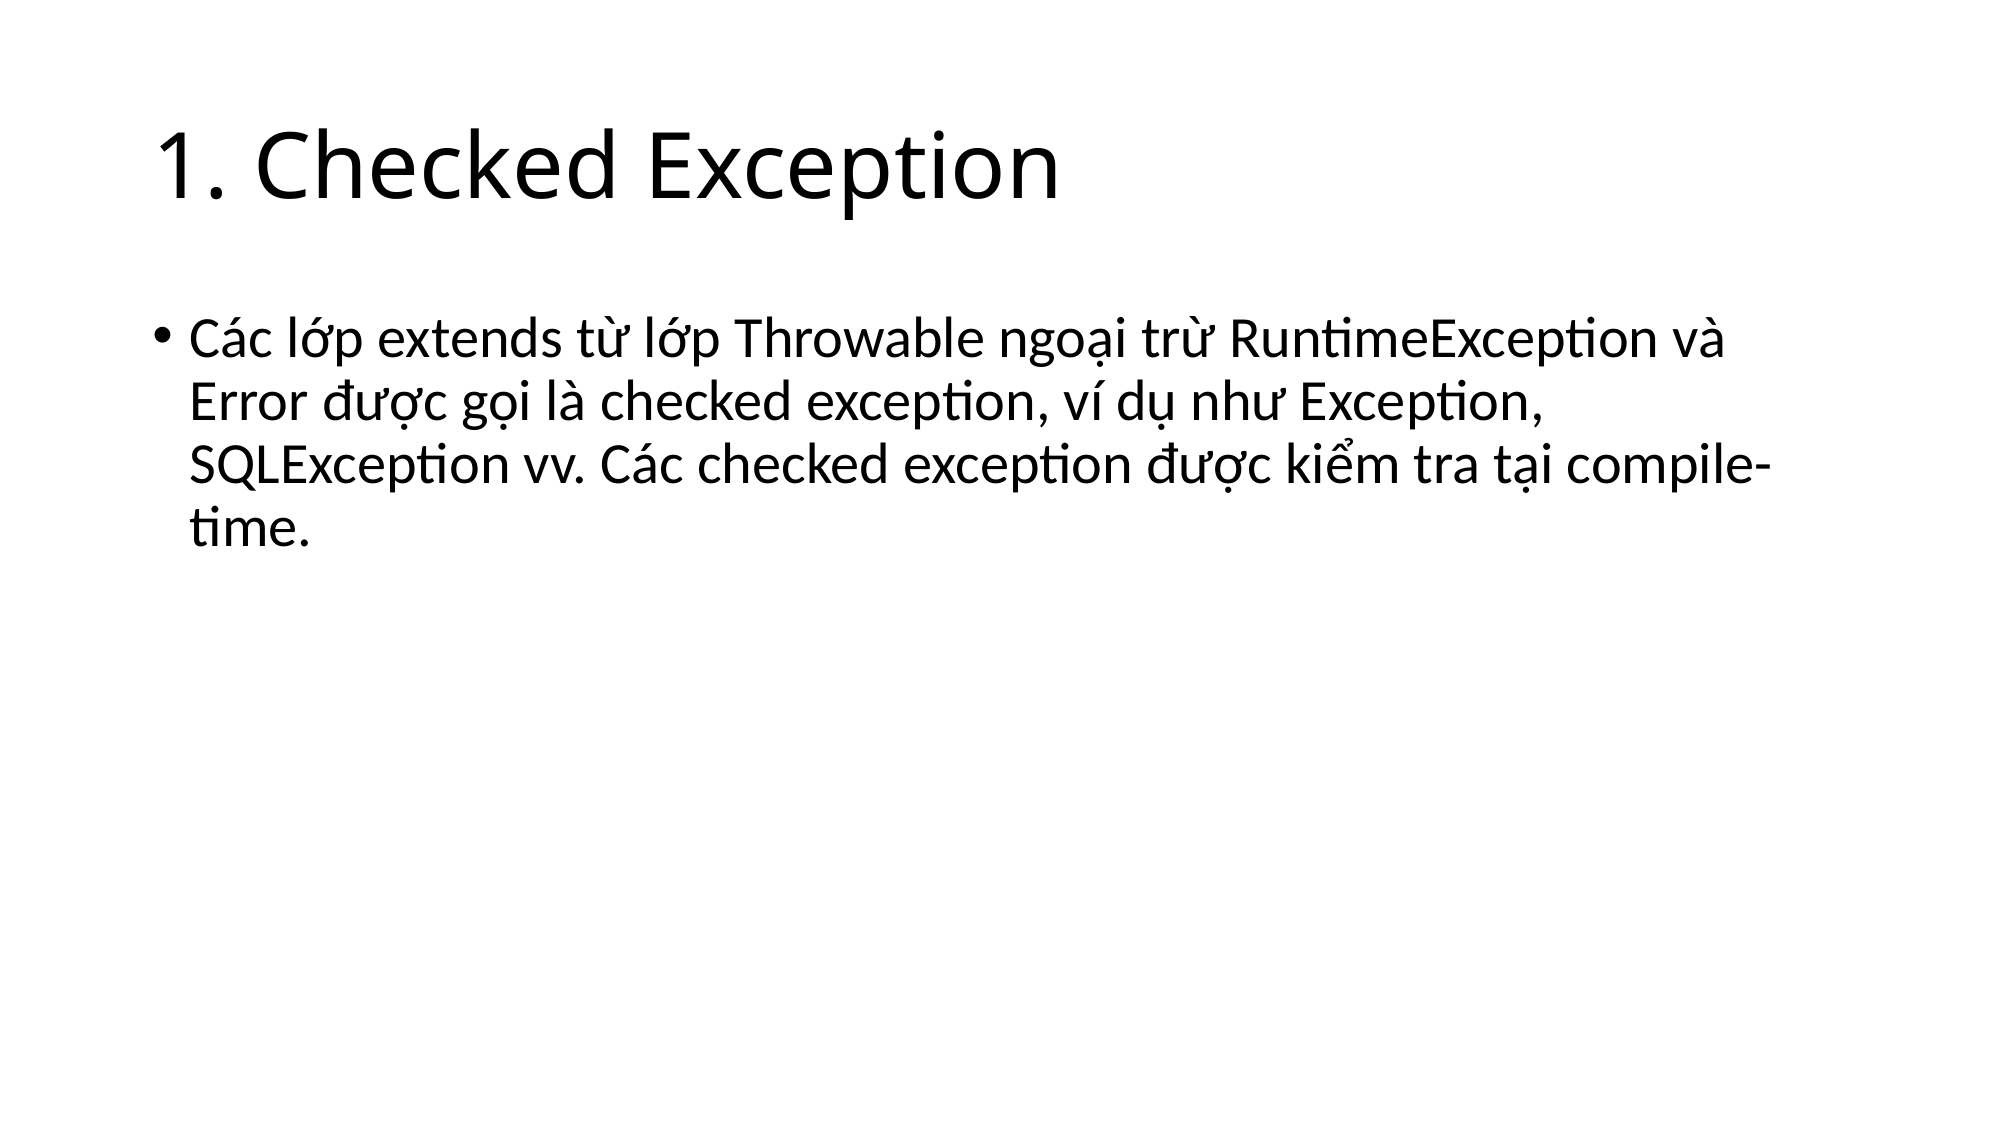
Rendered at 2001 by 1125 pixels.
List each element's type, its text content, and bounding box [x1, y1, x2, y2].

title 1. Checked Exception [137, 59, 1863, 278]
list Các lớp extends từ lớp Throwable ngoại trừ RuntimeException và Error được gọi là checked exception, ví dụ như Exception, SQLException vv. Các checked exception được kiểm tra tại compile-time. [137, 299, 1863, 1014]
